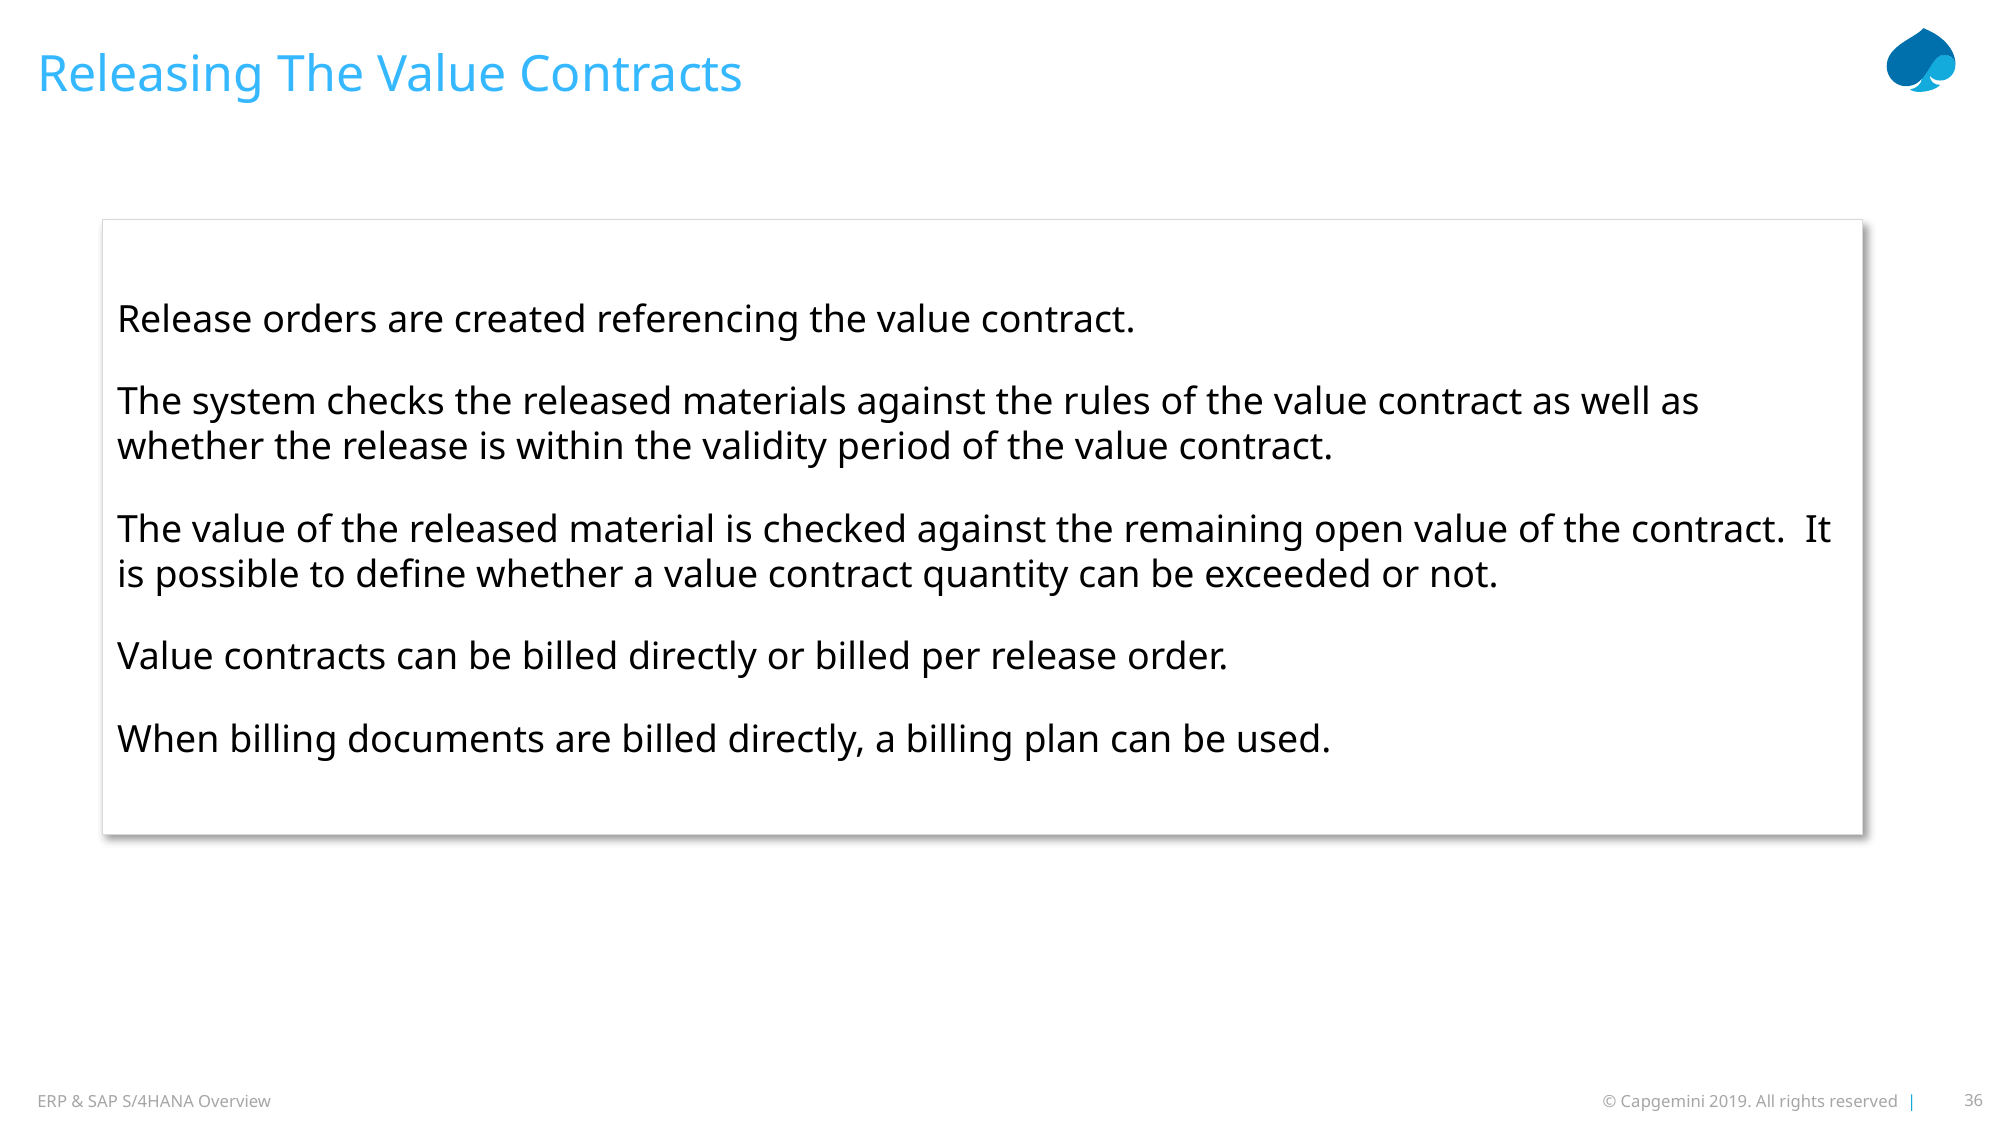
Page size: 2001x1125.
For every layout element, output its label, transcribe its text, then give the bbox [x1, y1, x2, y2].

list Release orders are created referencing the value contract. The system checks the released materials against the rules of the value contract as well as whether the release is within the validity period of the value contract. The value of the released material is checked against the remaining open value of the contract. It is possible to define whether a value contract quantity can be exceeded or not. Value contracts can be billed directly or billed per release order. When billing documents are billed directly, a billing plan can be used. [102, 219, 1863, 835]
title Releasing The Value Contracts [37, 19, 1863, 79]
